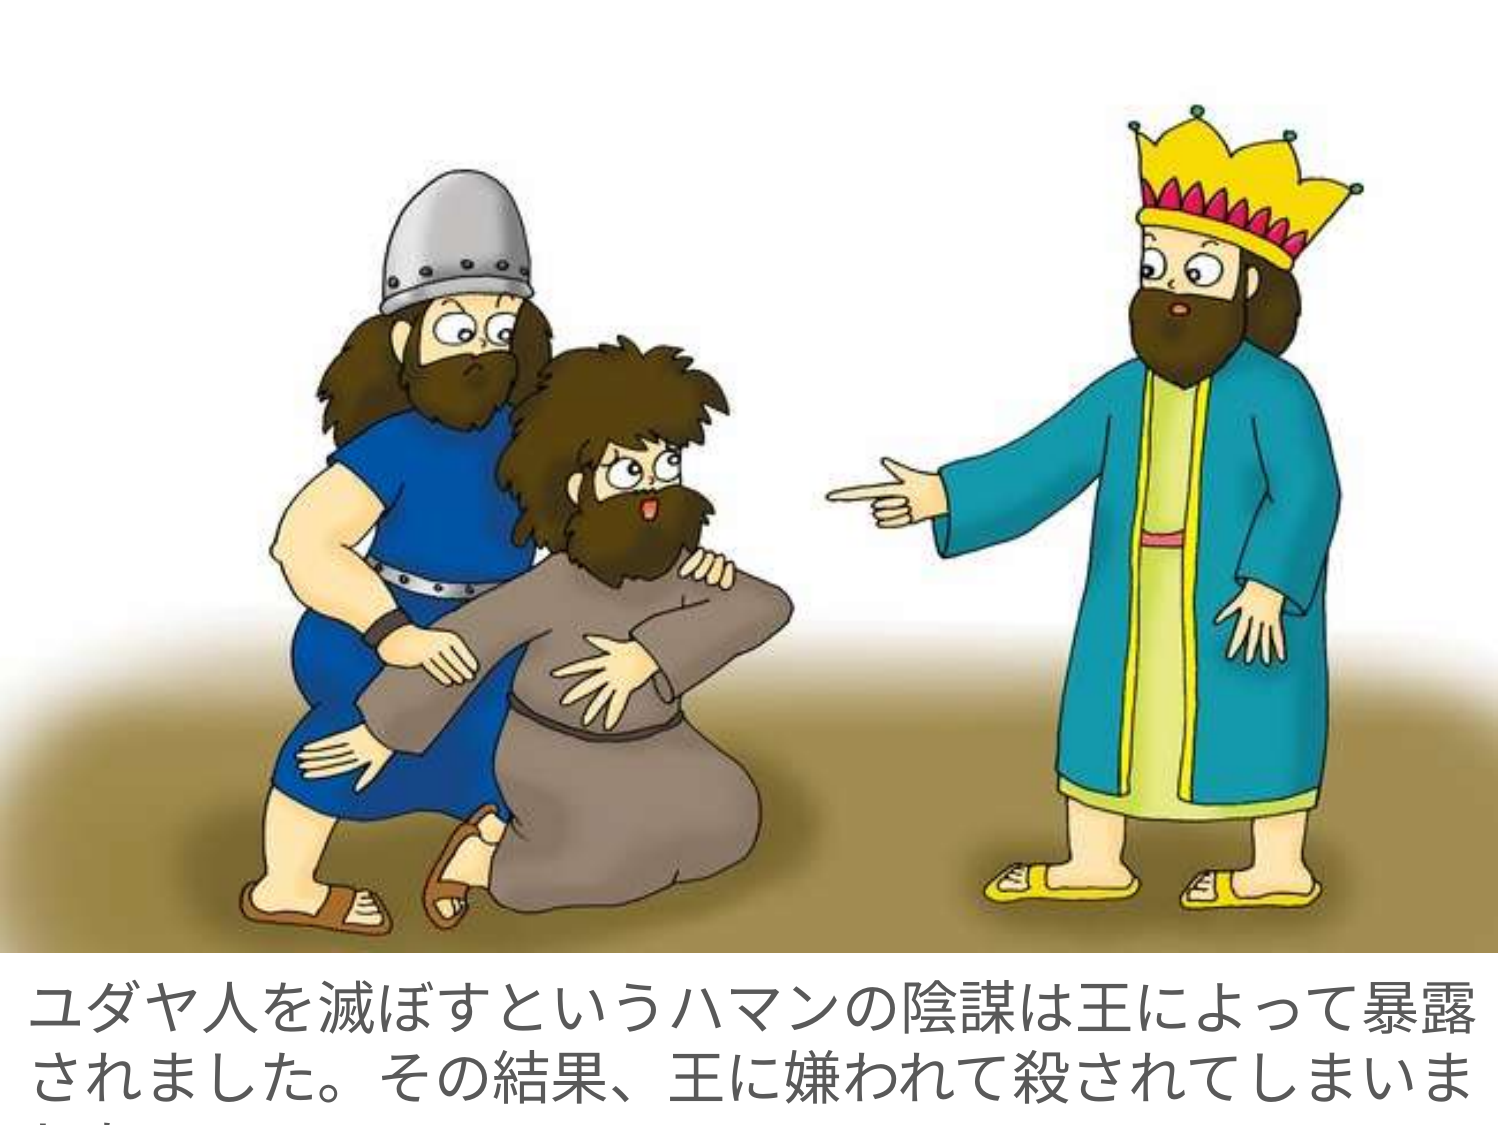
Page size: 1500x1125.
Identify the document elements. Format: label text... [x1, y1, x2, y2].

picture [0, 0, 1498, 953]
text_box ユダヤ人を滅ぼすというハマンの陰謀は王によって暴露されました。その結果、王に嫌われて殺されてしまいました。 [11, 964, 1498, 1125]
